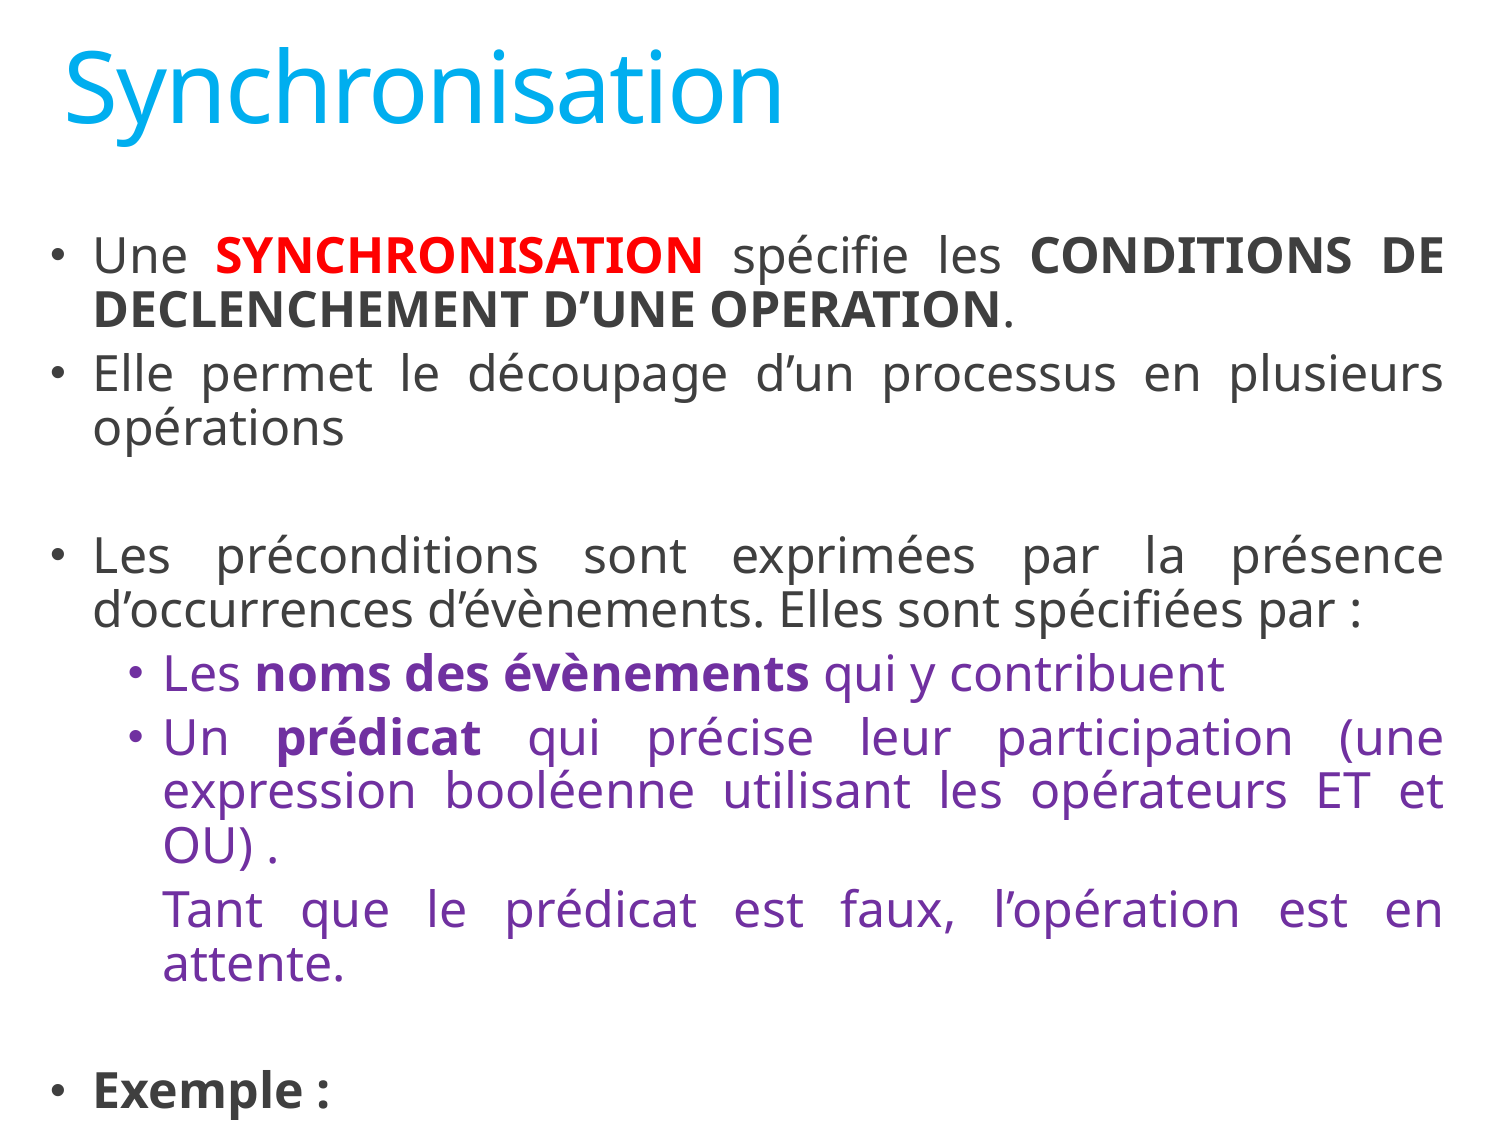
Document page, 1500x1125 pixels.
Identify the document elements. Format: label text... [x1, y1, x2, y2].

list Une SYNCHRONISATION spécifie les CONDITIONS DE DECLENCHEMENT D’UNE OPERATION. Elle permet le découpage d’un processus en plusieurs opérations Les préconditions sont exprimées par la présence d’occurrences d’évènements. Elles sont spécifiées par : Les noms des évènements qui y contribuent Un prédicat qui précise leur participation (une expression booléenne utilisant les opérateurs ET et OU) . Tant que le prédicat est faux, l’opération est en attente. Exemple : Paiement effectué ET (facture émise OU commande confirmée) [35, 222, 1461, 1119]
title Synchronisation [63, 37, 1436, 147]
